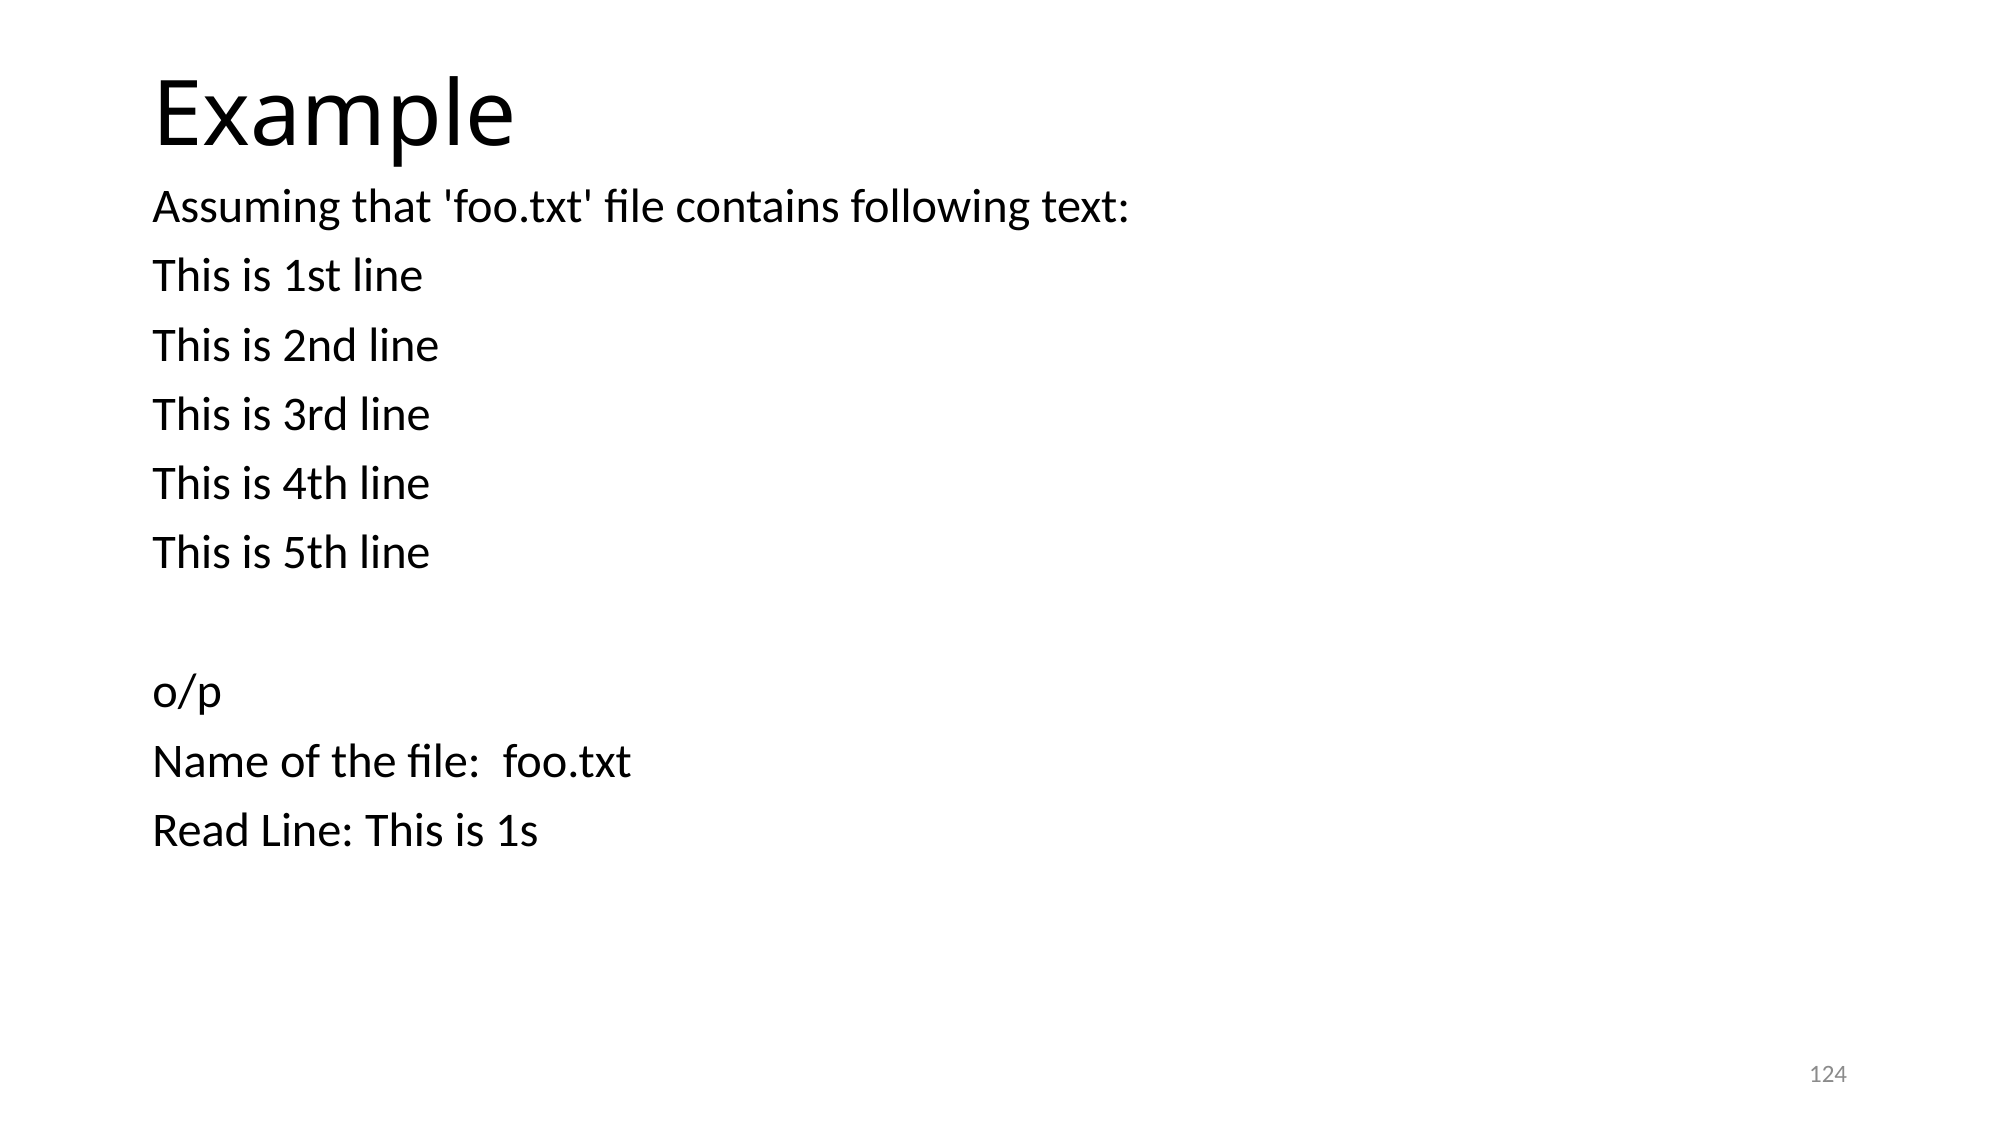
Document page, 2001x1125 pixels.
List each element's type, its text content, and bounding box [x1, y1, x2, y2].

slide_number 124 [1412, 1042, 1863, 1103]
title Example [137, 59, 1863, 173]
list Assuming that 'foo.txt' file contains following text: This is 1st line This is 2nd line This is 3rd line This is 4th line This is 5th line o/p Name of the file: foo.txt Read Line: This is 1s [137, 173, 1863, 1014]
